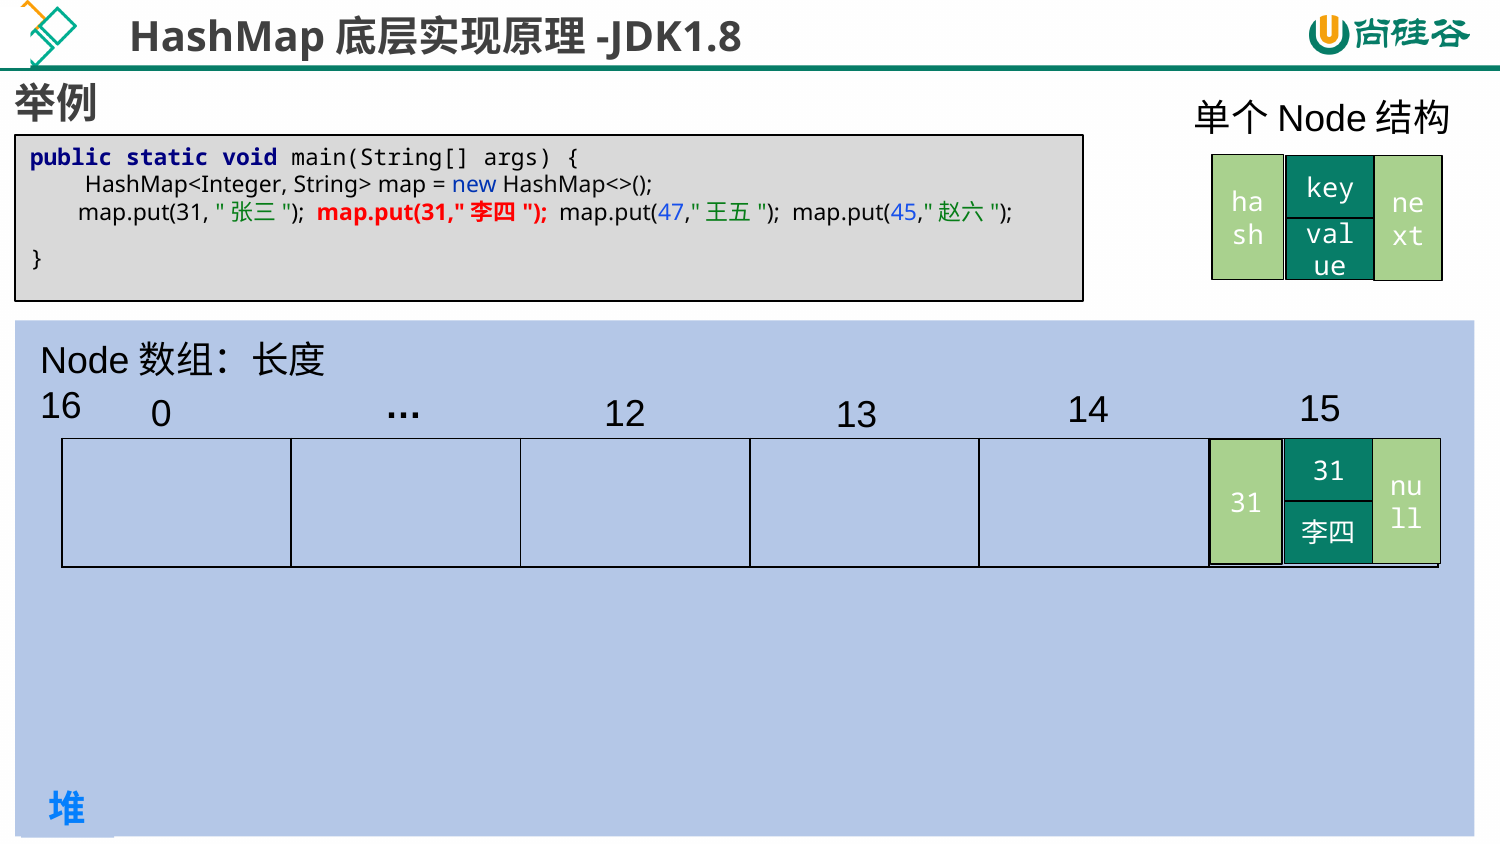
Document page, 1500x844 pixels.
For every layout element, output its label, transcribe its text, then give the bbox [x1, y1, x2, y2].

picture [0, 0, 1500, 844]
text_box key [1285, 154, 1373, 217]
text_box HashMap底层实现原理-JDK1.8 [114, 2, 774, 67]
text_box next [1373, 154, 1443, 281]
text_box 举例 [0, 69, 450, 135]
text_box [15, 320, 1475, 837]
text_box hash [1211, 154, 1284, 280]
text_box [0, 7, 31, 68]
text_box value [1285, 217, 1373, 280]
text_box 单个Node结构 [1150, 86, 1494, 146]
text_box public static void main(String[] args) { HashMap<Integer, String> map = new HashMap<>(); map.put(31, "张三"); map.put(31,"李四"); map.put(47,"王五"); map.put(45,"赵六"); } [15, 135, 1083, 302]
